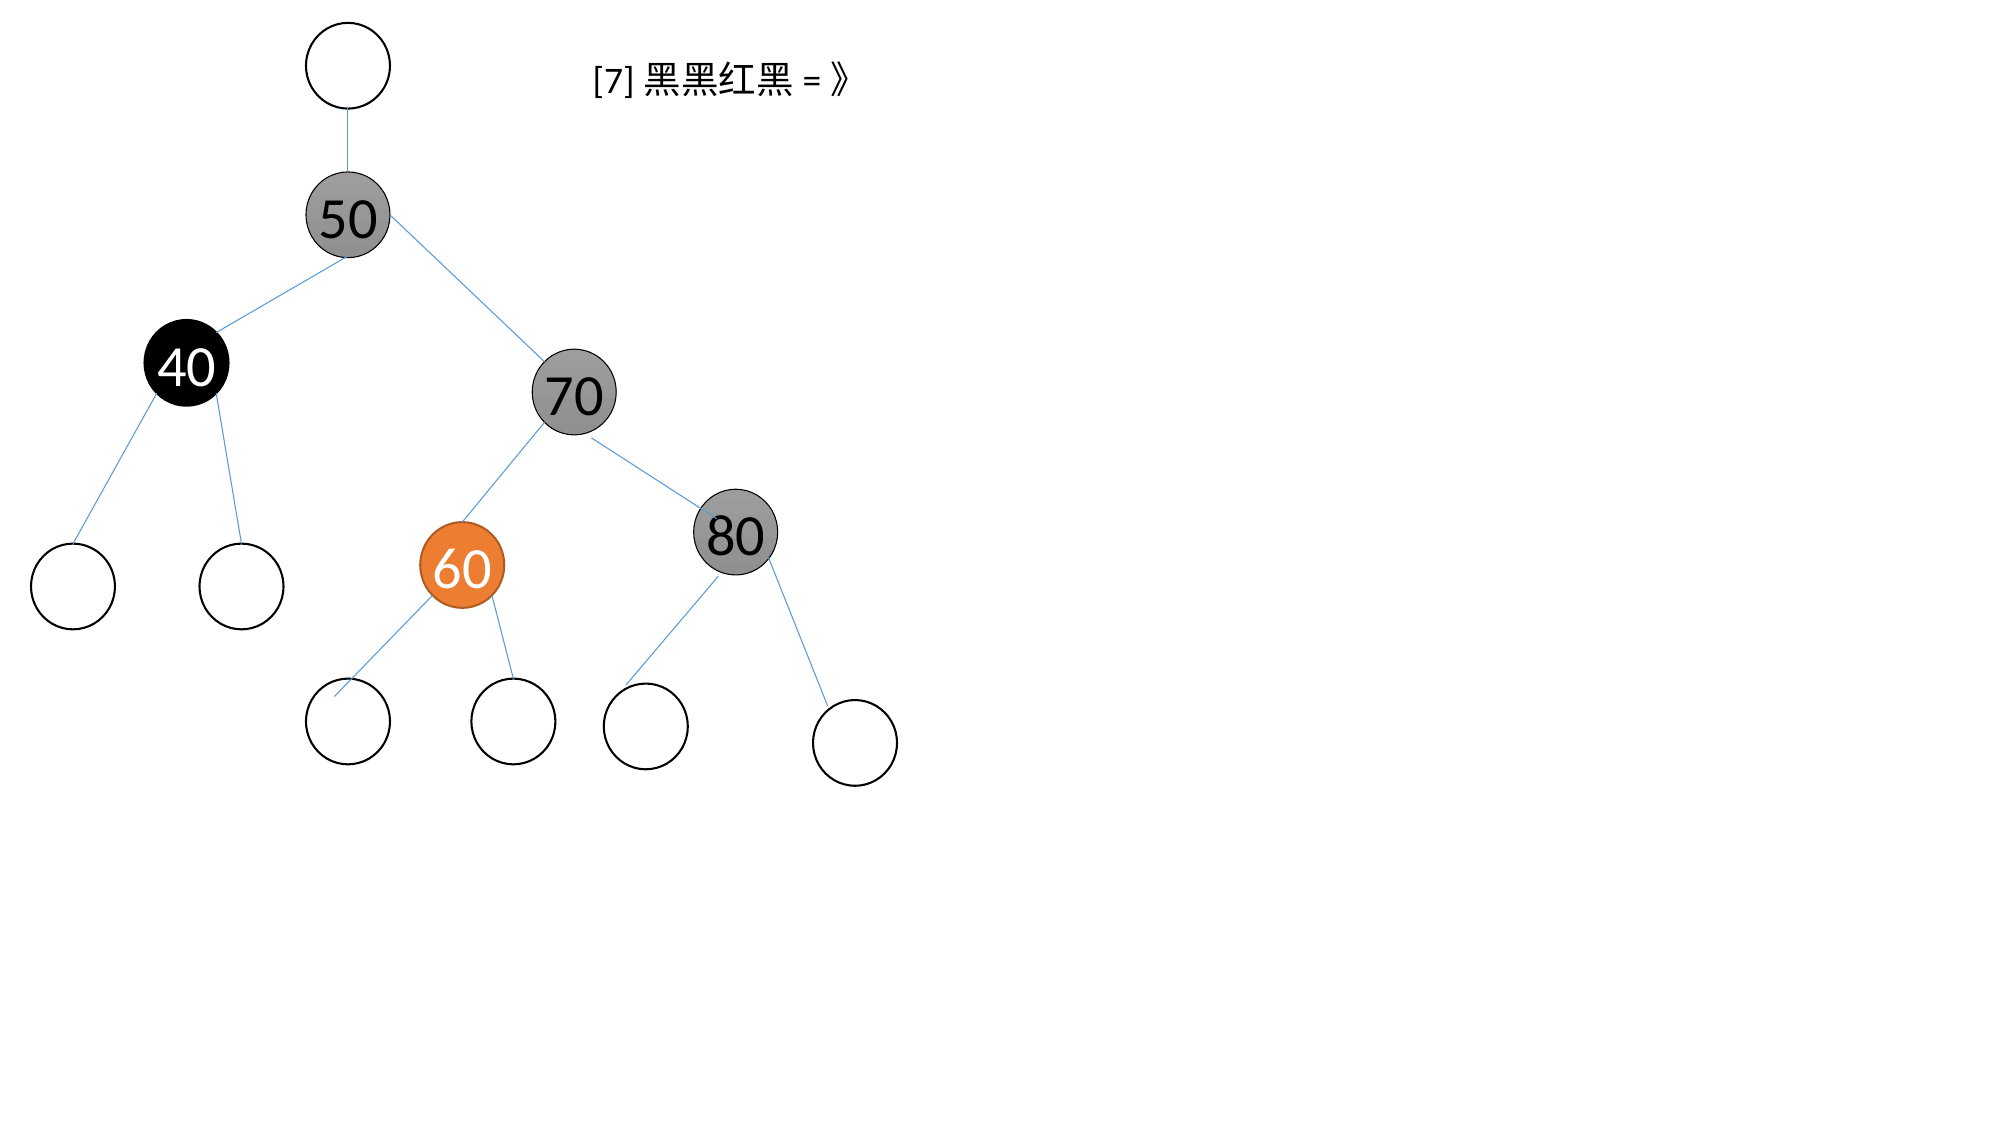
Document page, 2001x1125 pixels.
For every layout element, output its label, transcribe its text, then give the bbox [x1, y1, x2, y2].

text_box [216, 257, 348, 333]
text_box [29, 542, 117, 631]
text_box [767, 555, 828, 706]
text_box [72, 393, 157, 544]
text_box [591, 437, 717, 519]
text_box 60 [419, 521, 506, 609]
text_box [811, 699, 899, 787]
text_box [626, 576, 719, 685]
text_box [334, 595, 433, 697]
text_box [470, 677, 557, 766]
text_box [491, 595, 514, 679]
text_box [389, 214, 545, 362]
text_box 70 [531, 348, 617, 436]
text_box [216, 393, 242, 544]
text_box [198, 542, 285, 631]
text_box [7]黑黑红黑=》 [578, 48, 883, 108]
text_box [304, 21, 392, 110]
text_box 40 [143, 318, 230, 407]
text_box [462, 422, 545, 523]
text_box 80 [693, 488, 779, 576]
text_box [304, 680, 392, 766]
text_box 50 [305, 171, 391, 259]
text_box [602, 685, 689, 771]
